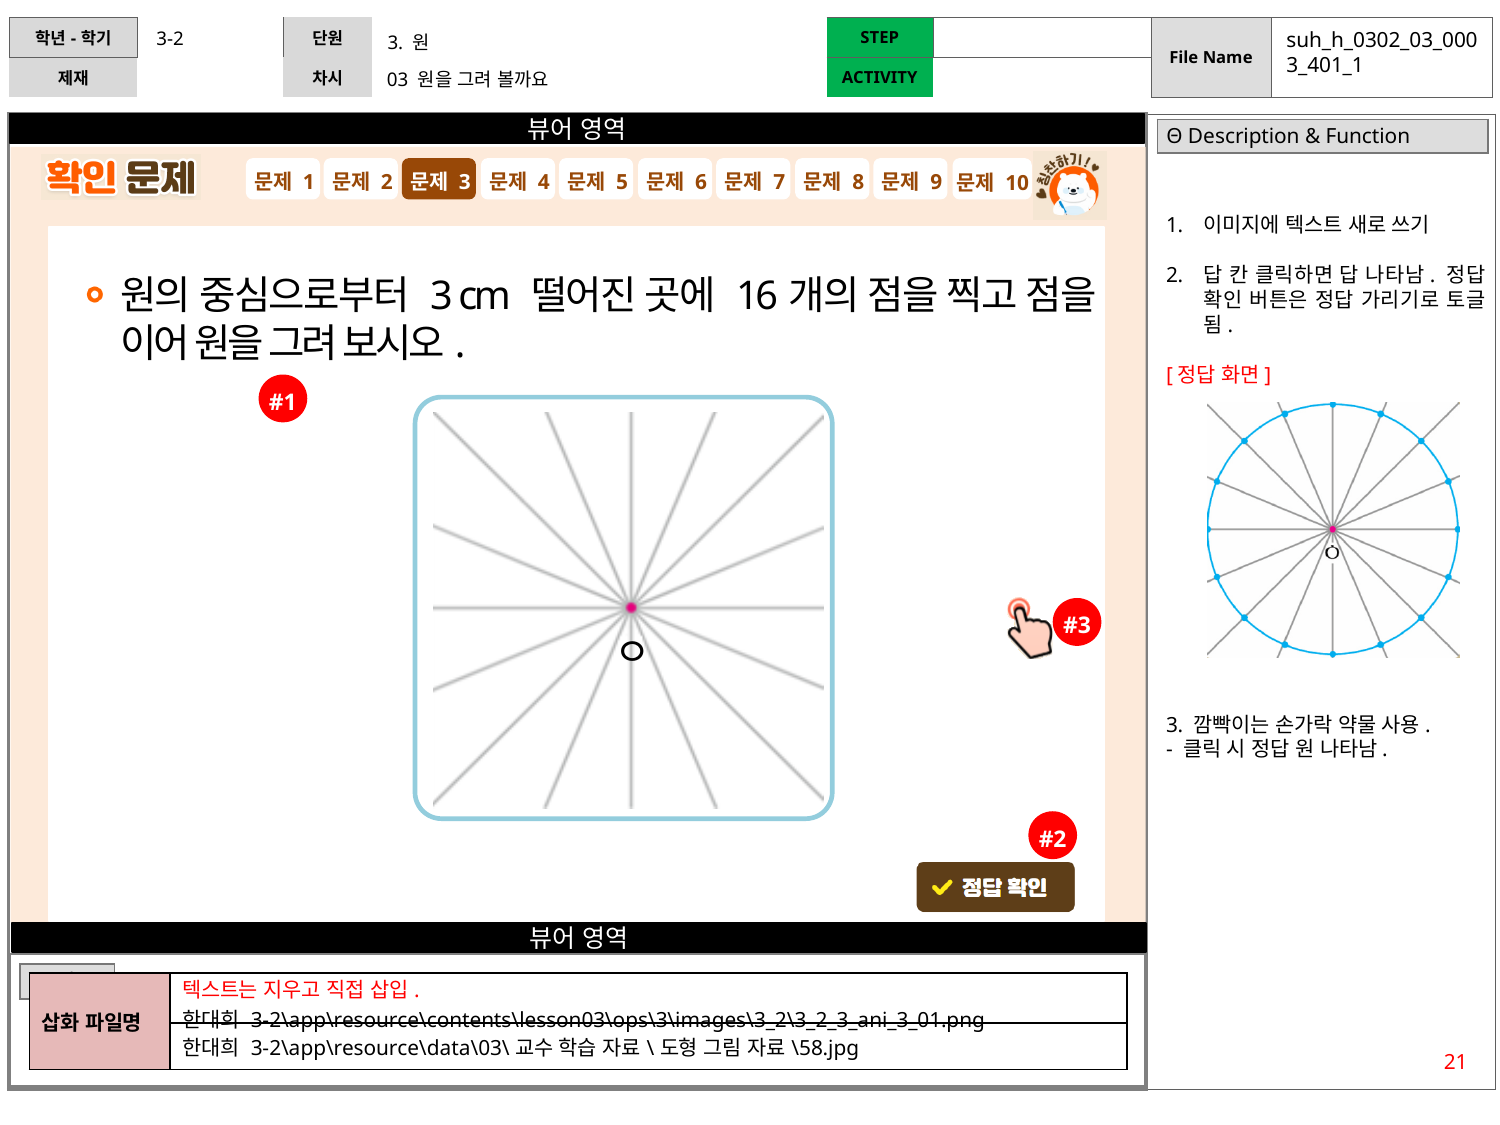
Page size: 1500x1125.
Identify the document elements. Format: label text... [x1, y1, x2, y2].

table_header 삽화 파일명 [30, 974, 169, 1069]
text_box 원의 중심으로부터 3 cm 떨어진 곳에 16개의 점을 찍고 점을 이어 원을 그려 보시오. [105, 263, 1109, 373]
table_header Θ Description & Function [1158, 120, 1487, 152]
picture [84, 283, 104, 305]
text_box #3 [1058, 595, 1104, 648]
text_box 3. 원 [372, 23, 828, 48]
picture [433, 412, 825, 810]
picture [1005, 596, 1053, 660]
picture [1033, 151, 1107, 220]
table_cell 한대희 3-2\app\resource\data\03\교수 학습 자료\도형 그림 자료\58.jpg [171, 1024, 1126, 1069]
text_box 3-2 [141, 18, 284, 55]
text_box suh_h_0302_03_0003_401_1 [1271, 18, 1500, 84]
text_box [412, 394, 835, 821]
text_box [239, 148, 1052, 200]
text_box #2 [1026, 809, 1080, 857]
picture [41, 154, 201, 200]
table_header 텍스트는 지우고 직접 삽입. 한대희 3-2\app\resource\contents\lesson03\ops\3\images\3_2\3_2_3_ani_3_01.png [171, 974, 1126, 1022]
text_box #1 [256, 372, 310, 425]
text_box 이미지에 텍스트 새로 쓰기 답 칸 클릭하면 답 나타남. 정답 확인 버튼은 정답 가리기로 토글 됨. [정답 화면] 3. 깜빡이는 손가락 약물 사용. - 클릭 시 정답 원 나타남. [1151, 179, 1500, 769]
picture [1207, 402, 1460, 659]
text_box 03 원을 그려 볼까요 [372, 60, 821, 96]
picture [915, 858, 1078, 913]
